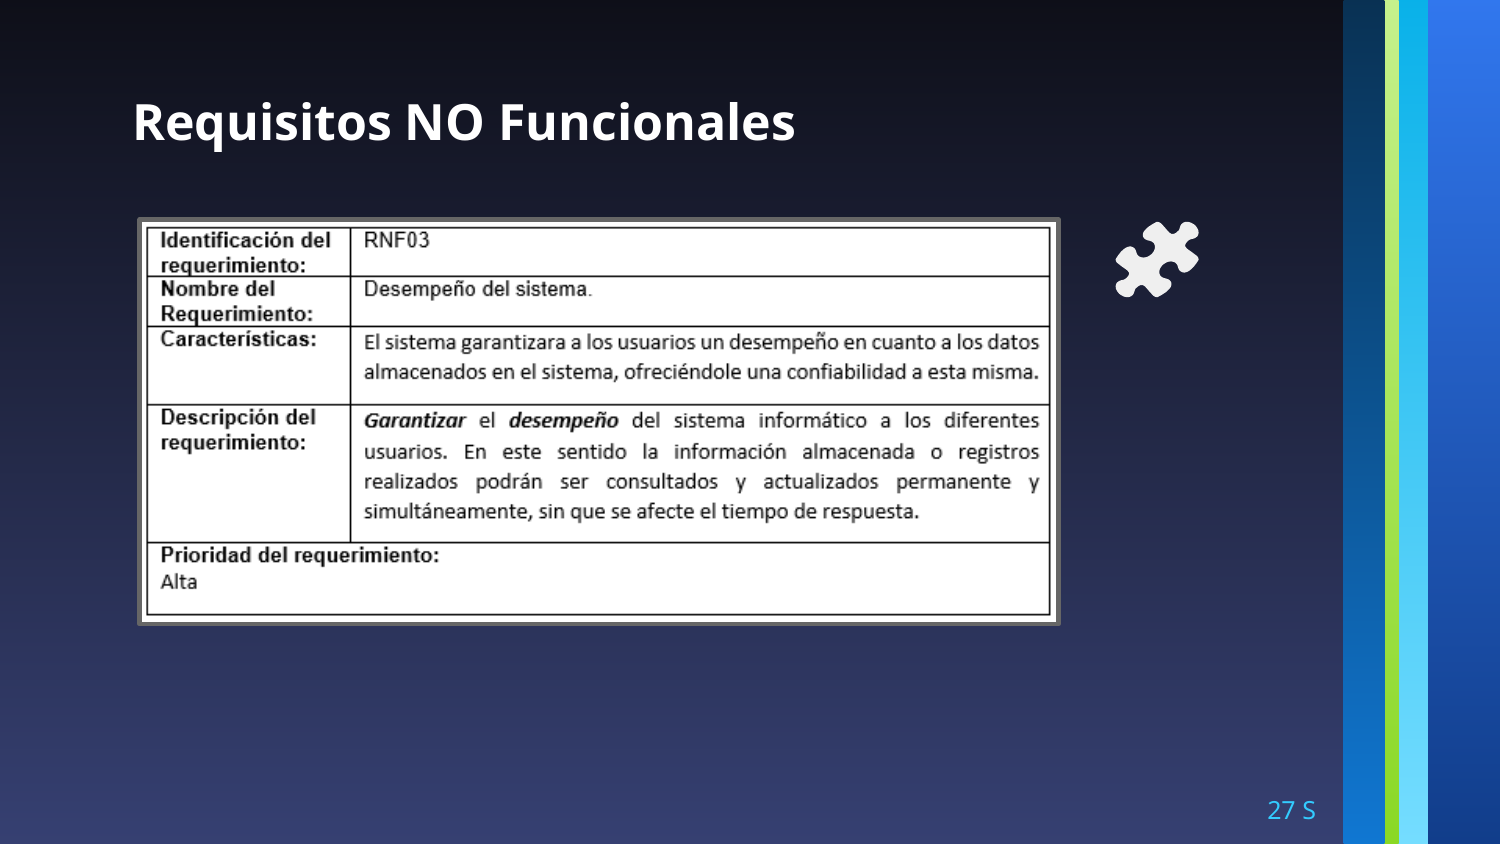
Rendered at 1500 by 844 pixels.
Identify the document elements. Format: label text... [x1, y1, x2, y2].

title Requisitos NO Funcionales [117, 52, 963, 166]
slide_number ‹#› S [1241, 779, 1332, 844]
text_box [1115, 221, 1199, 298]
picture [141, 221, 1057, 623]
